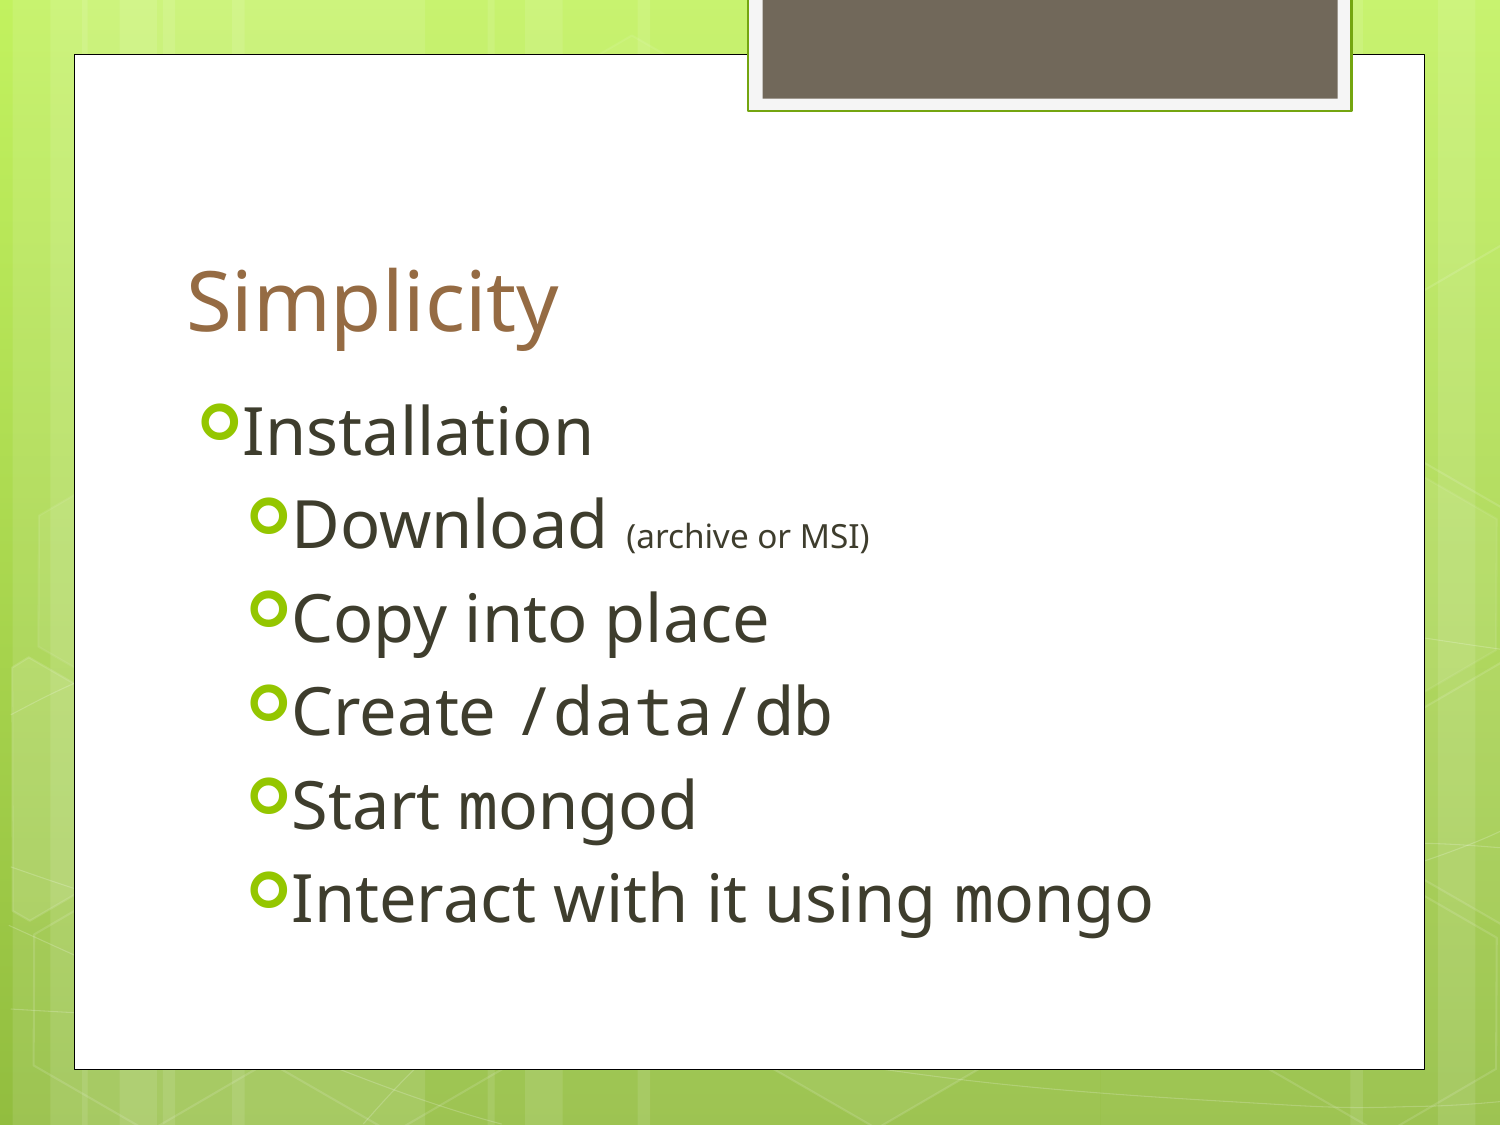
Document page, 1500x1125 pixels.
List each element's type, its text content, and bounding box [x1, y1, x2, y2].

list Installation Download (archive or MSI) Copy into place Create /data/db Start mongod Interact with it using mongo [171, 381, 1283, 957]
title Simplicity [171, 168, 1324, 357]
